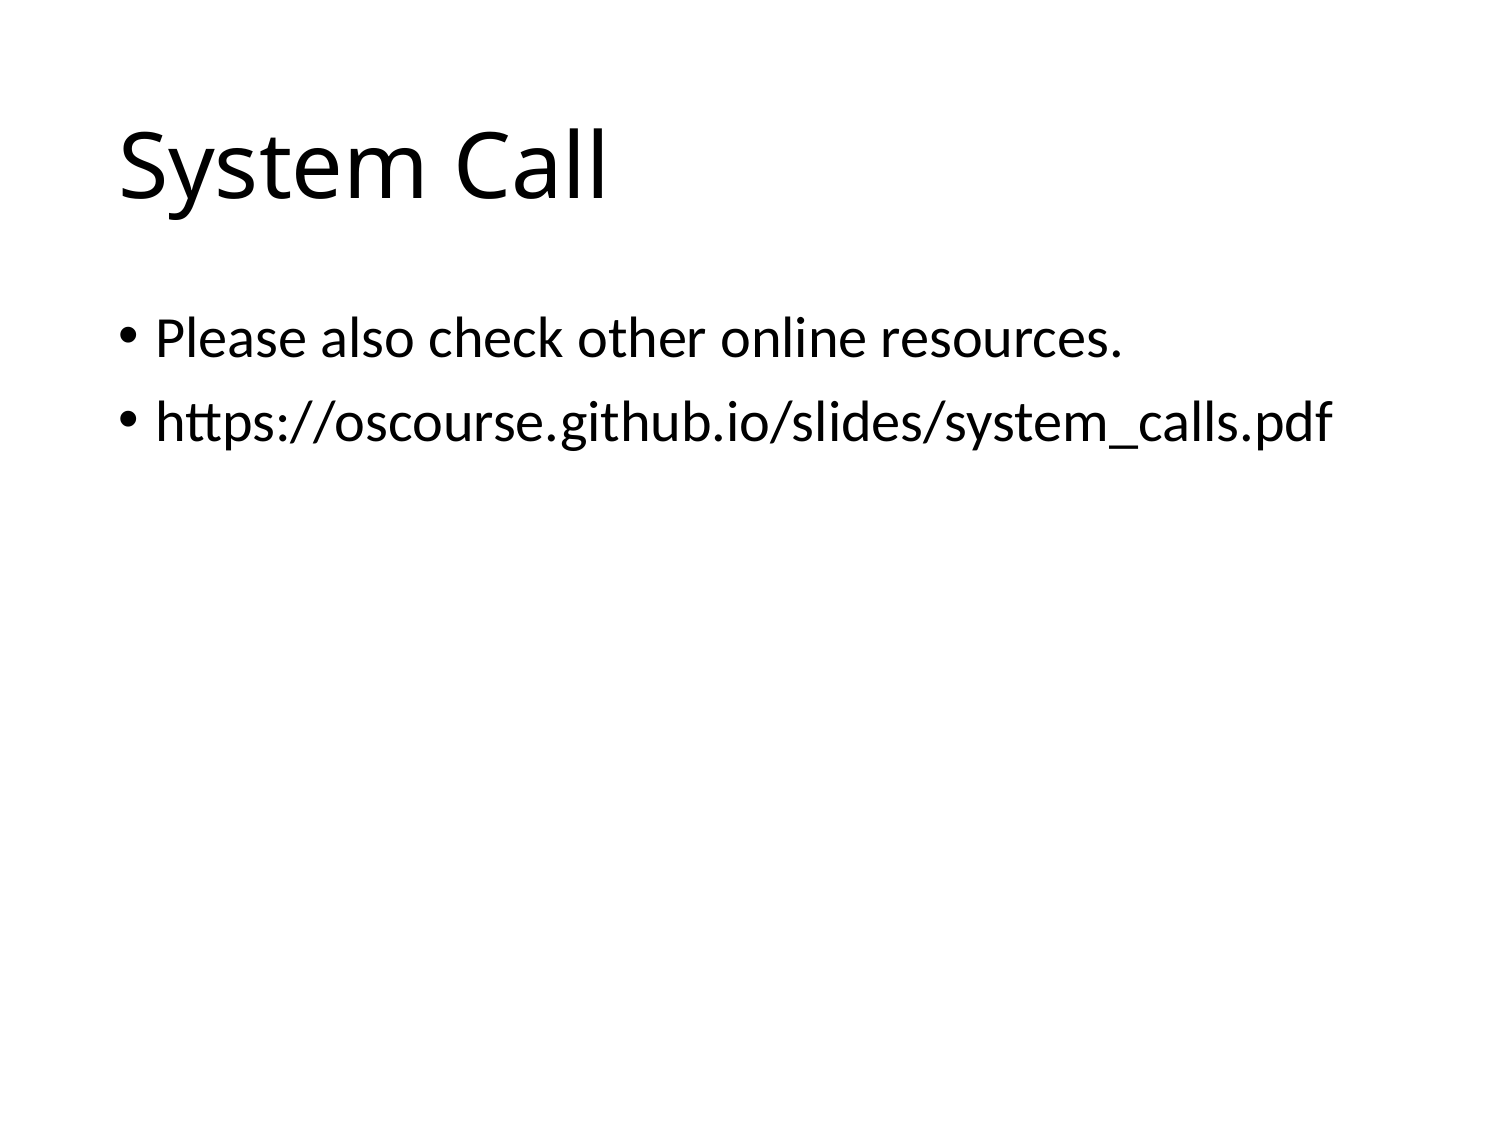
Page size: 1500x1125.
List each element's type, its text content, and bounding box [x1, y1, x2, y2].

title System Call [103, 59, 1397, 278]
list Please also check other online resources. https://oscourse.github.io/slides/system_calls.pdf [103, 299, 1397, 1014]
